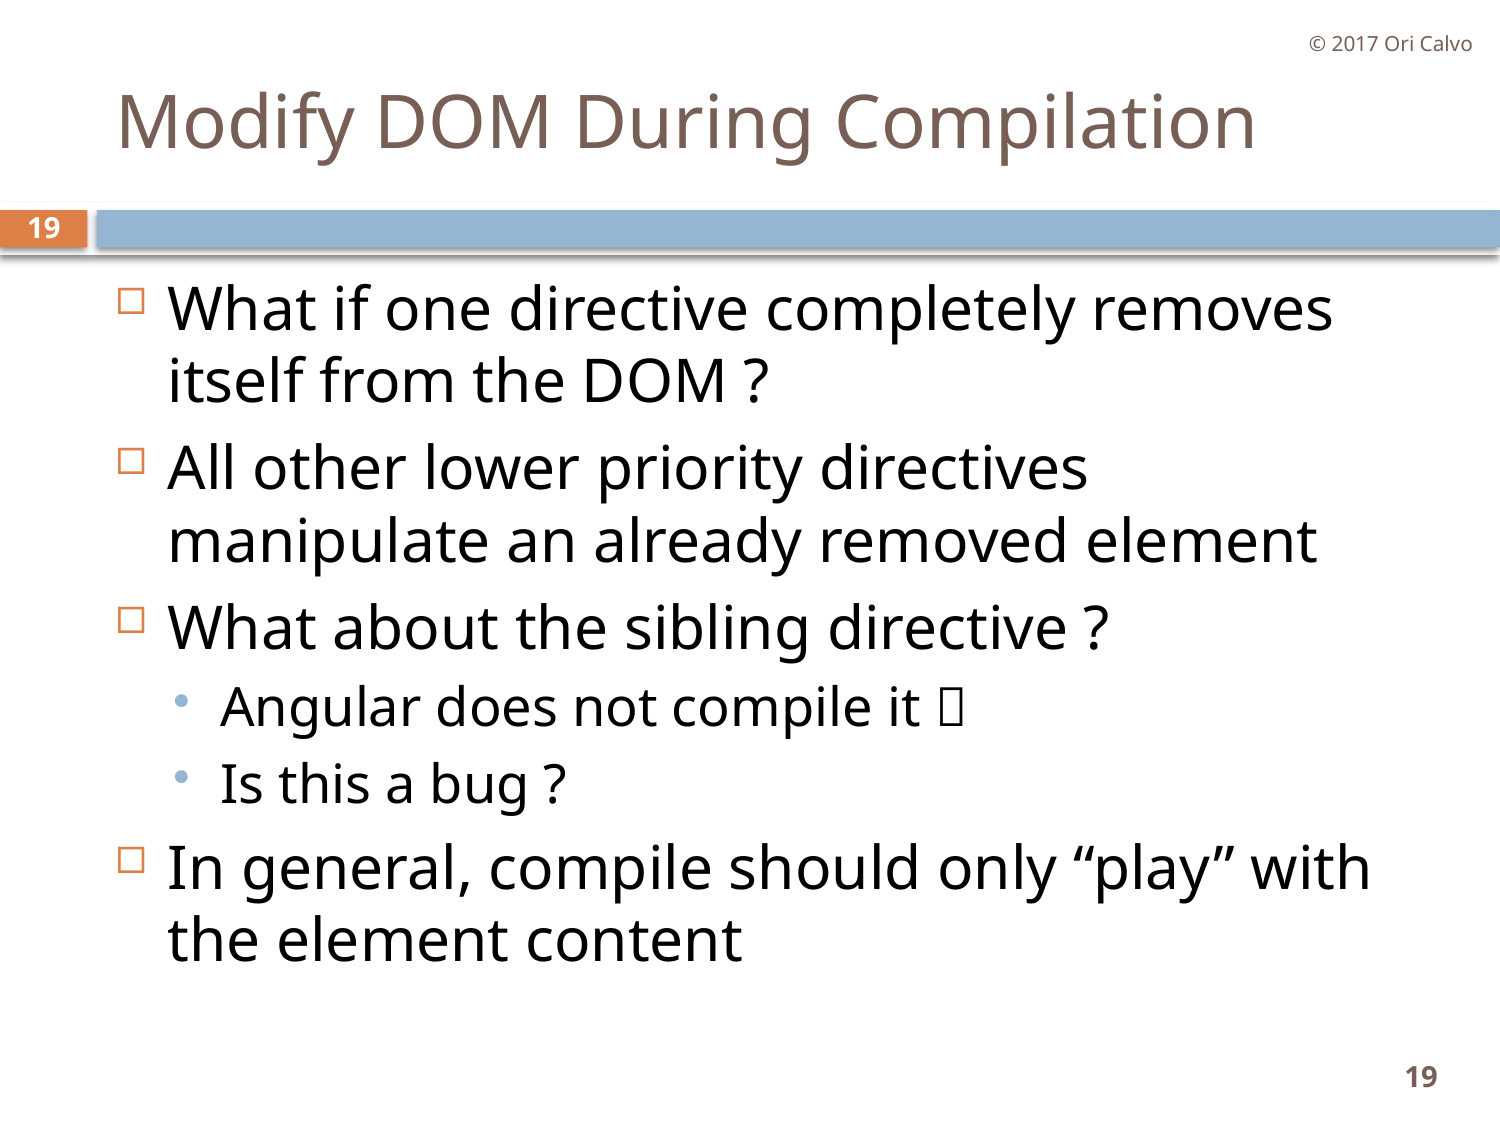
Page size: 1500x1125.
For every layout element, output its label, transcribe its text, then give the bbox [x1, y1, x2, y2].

list What if one directive completely removes itself from the DOM ? All other lower priority directives manipulate an already removed element What about the sibling directive ? Angular does not compile it  Is this a bug ? In general, compile should only “play” with the element content [100, 262, 1438, 1000]
footer © 2017 Ori Calvo [1281, 0, 1500, 90]
title Modify DOM During Compilation [100, 37, 1438, 200]
slide_number 19 [0, 208, 88, 249]
